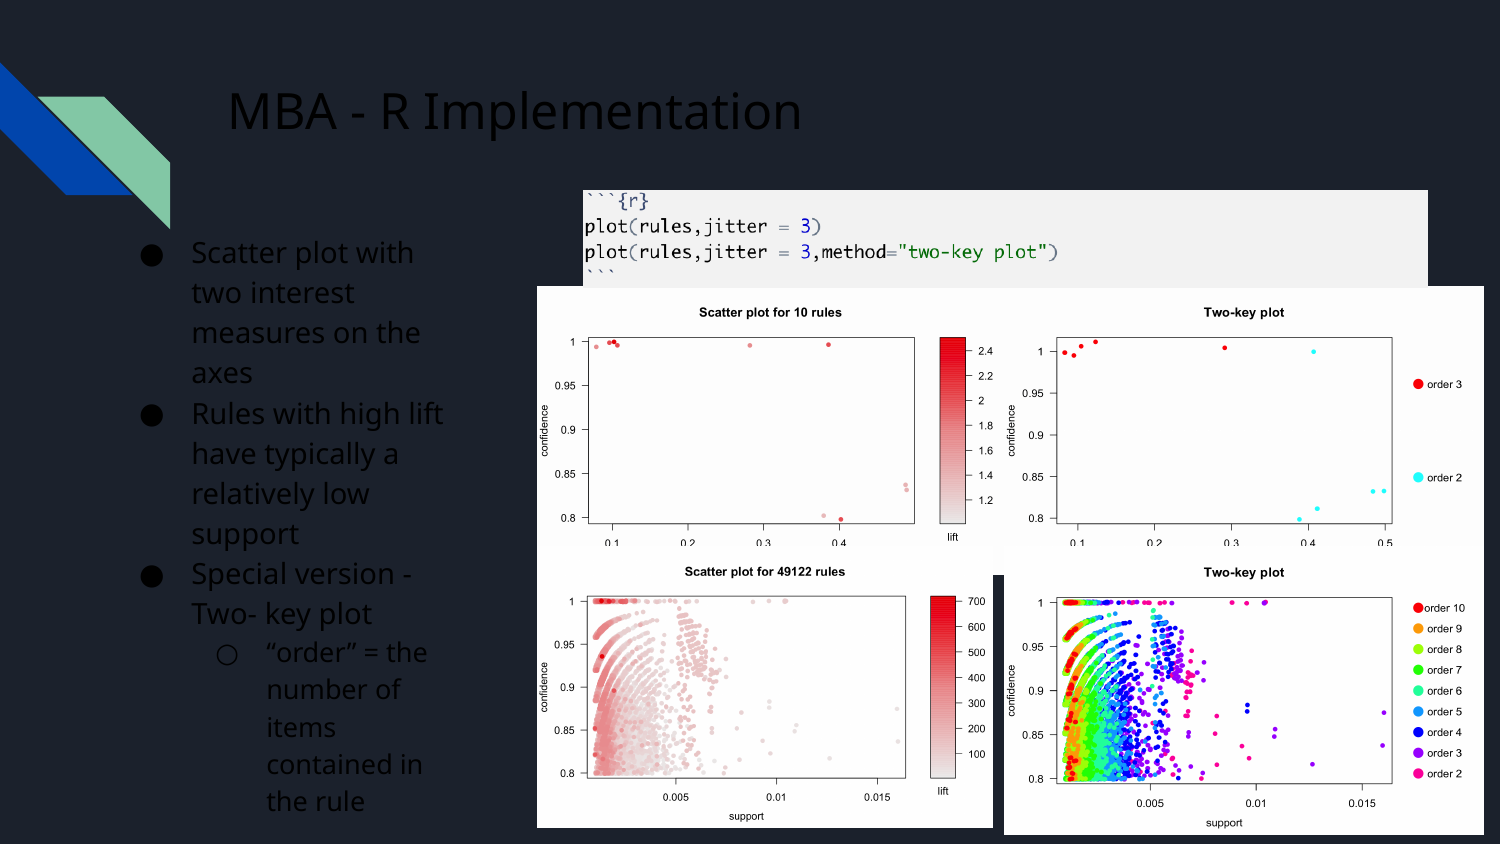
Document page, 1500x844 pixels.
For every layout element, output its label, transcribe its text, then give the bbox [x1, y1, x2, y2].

text_box Scatter plot with two interest measures on the axes Rules with high lift have typically a relatively low support Special version - Two- key plot “order” = the number of items contained in the rule [101, 214, 482, 696]
picture [536, 189, 1484, 835]
title MBA - R Implementation [212, 64, 1468, 162]
